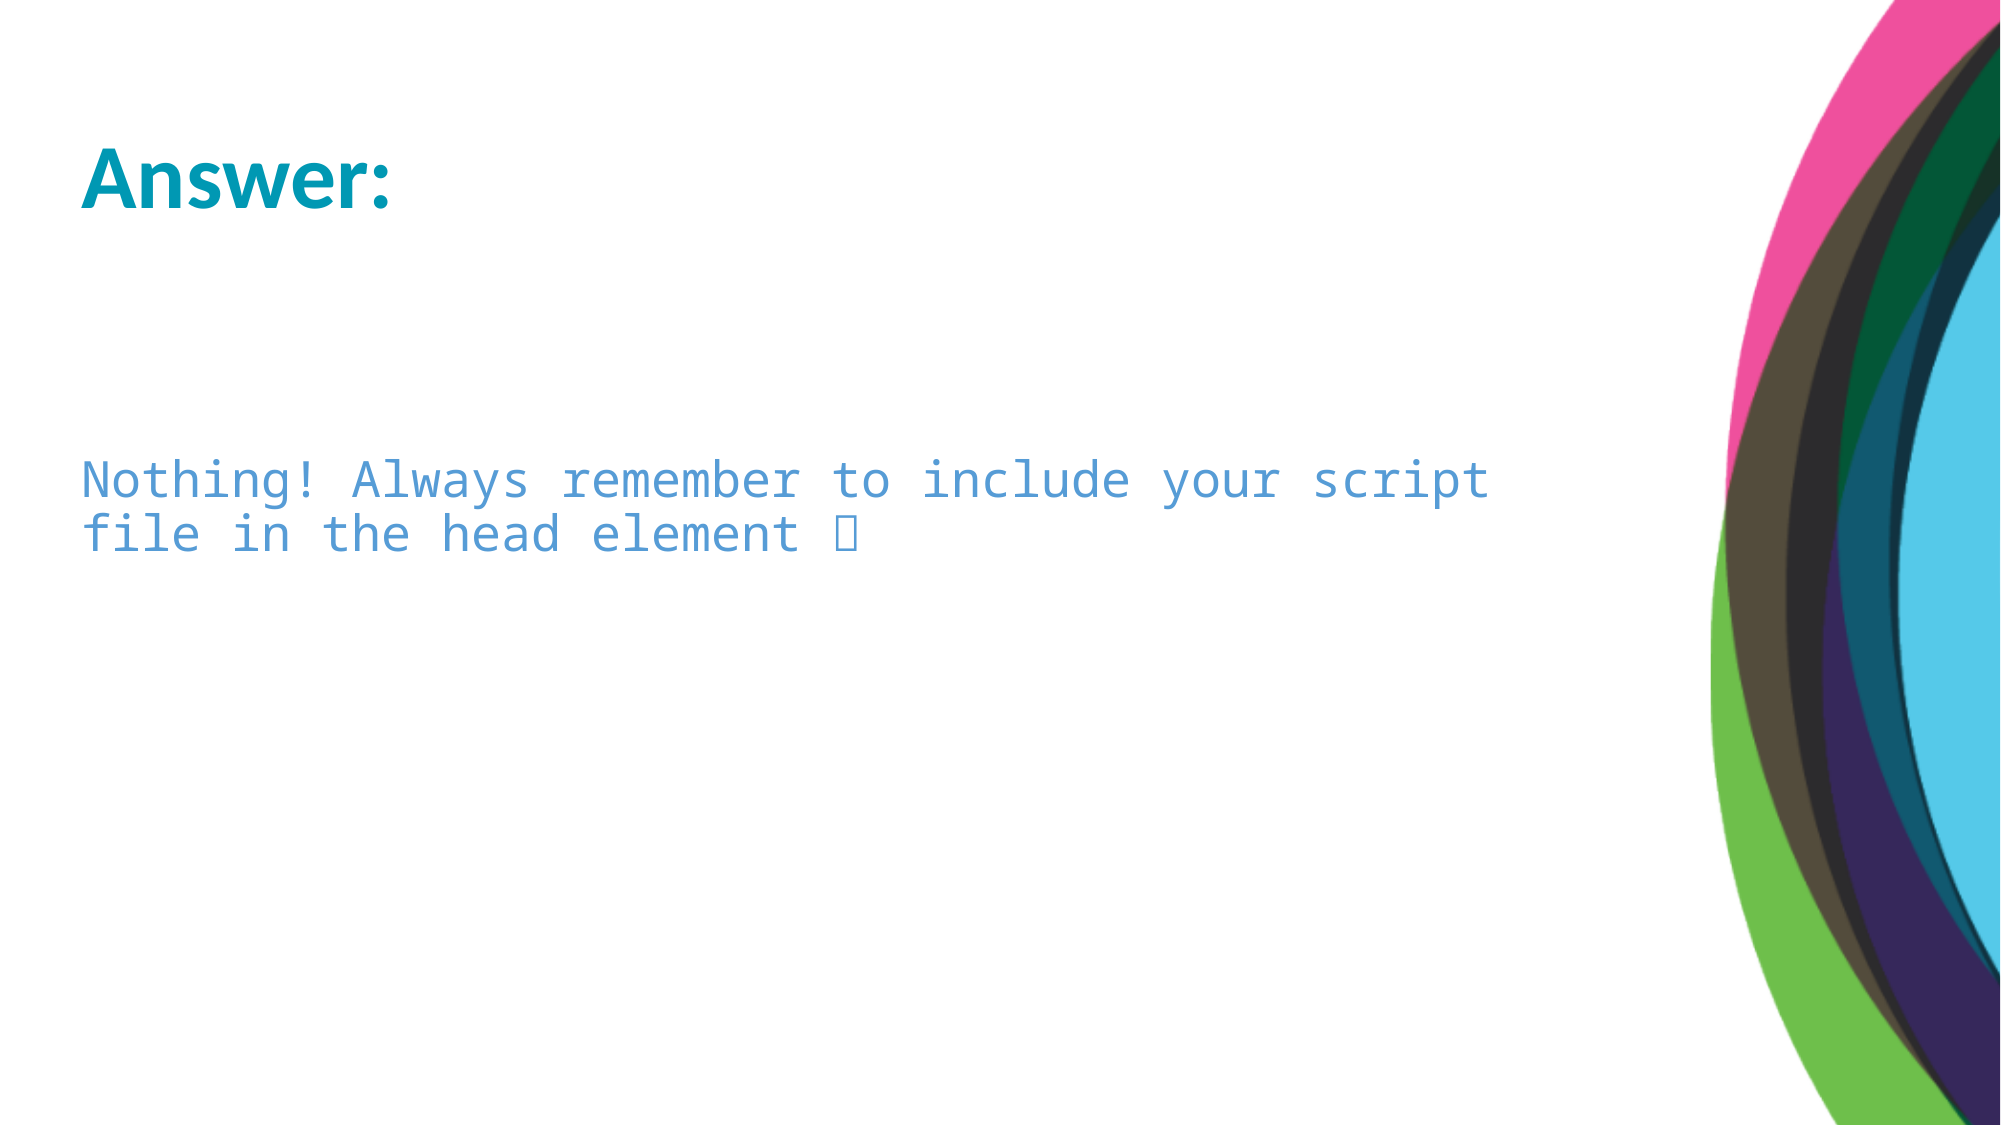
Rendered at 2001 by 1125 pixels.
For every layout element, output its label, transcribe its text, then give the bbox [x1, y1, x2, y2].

list Nothing! Always remember to include your script file in the head element  [66, 446, 1650, 1065]
picture [1711, 0, 2001, 1125]
list Answer: [66, 121, 1650, 339]
